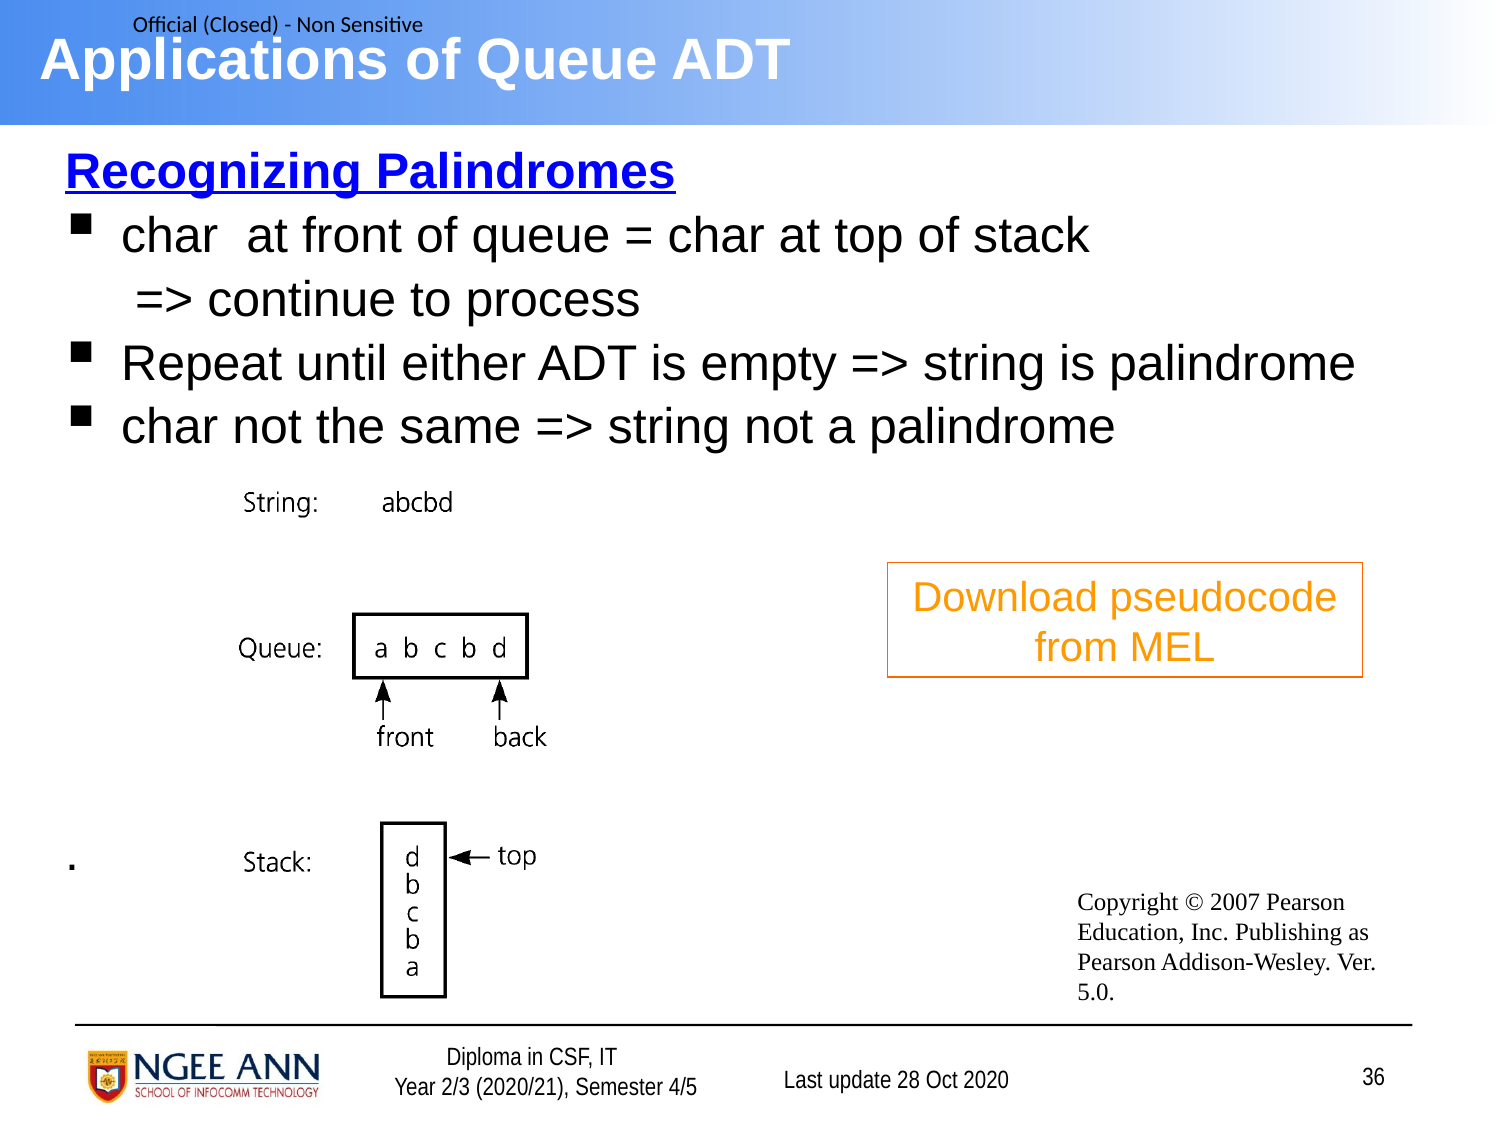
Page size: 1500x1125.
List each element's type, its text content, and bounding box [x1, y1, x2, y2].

title Applications of Queue ADT [23, 0, 1500, 115]
text_box Download pseudocode from MEL [887, 562, 1363, 678]
list Recognizing Palindromes char at front of queue = char at top of stack => continue to process Repeat until either ADT is empty => string is palindrome char not the same => string not a palindrome . [50, 137, 1488, 963]
picture [62, 1028, 344, 1125]
picture [237, 485, 551, 1001]
text_box Copyright © 2007 Pearson Education, Inc. Publishing as Pearson Addison-Wesley. Ver. 5.0. [1062, 900, 1413, 1013]
